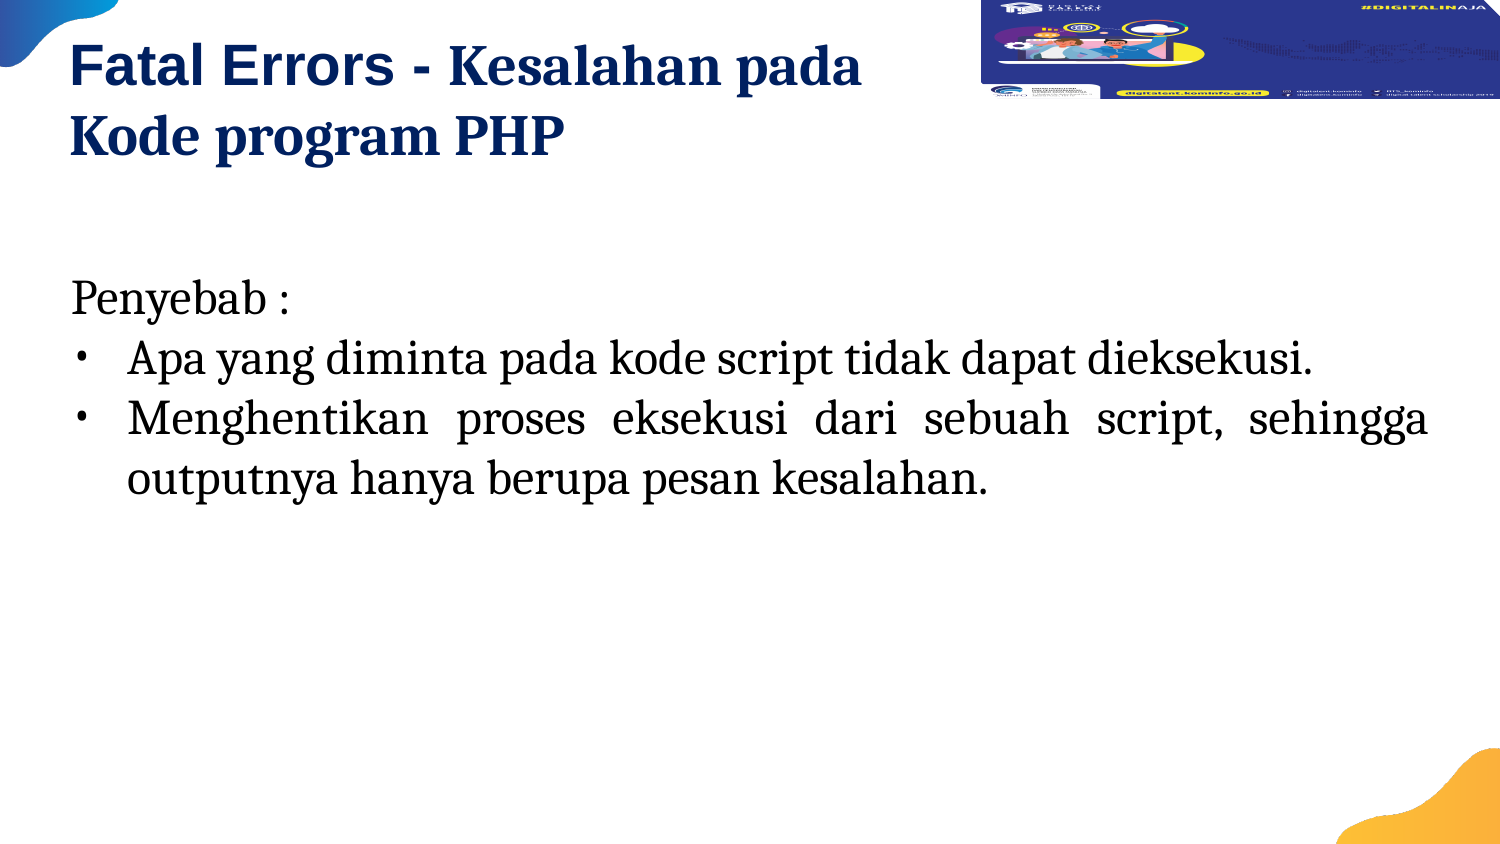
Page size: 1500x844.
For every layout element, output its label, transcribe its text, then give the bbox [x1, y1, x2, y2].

text_box Penyebab : Apa yang diminta pada kode script tidak dapat dieksekusi. Menghentikan proses eksekusi dari sebuah script, sehingga outputnya hanya berupa pesan kesalahan. [55, 256, 1445, 512]
picture [980, 0, 1500, 100]
text_box Fatal Errors - Kesalahan pada Kode program PHP [54, 19, 982, 175]
picture [1334, 740, 1500, 844]
picture [0, 0, 120, 73]
